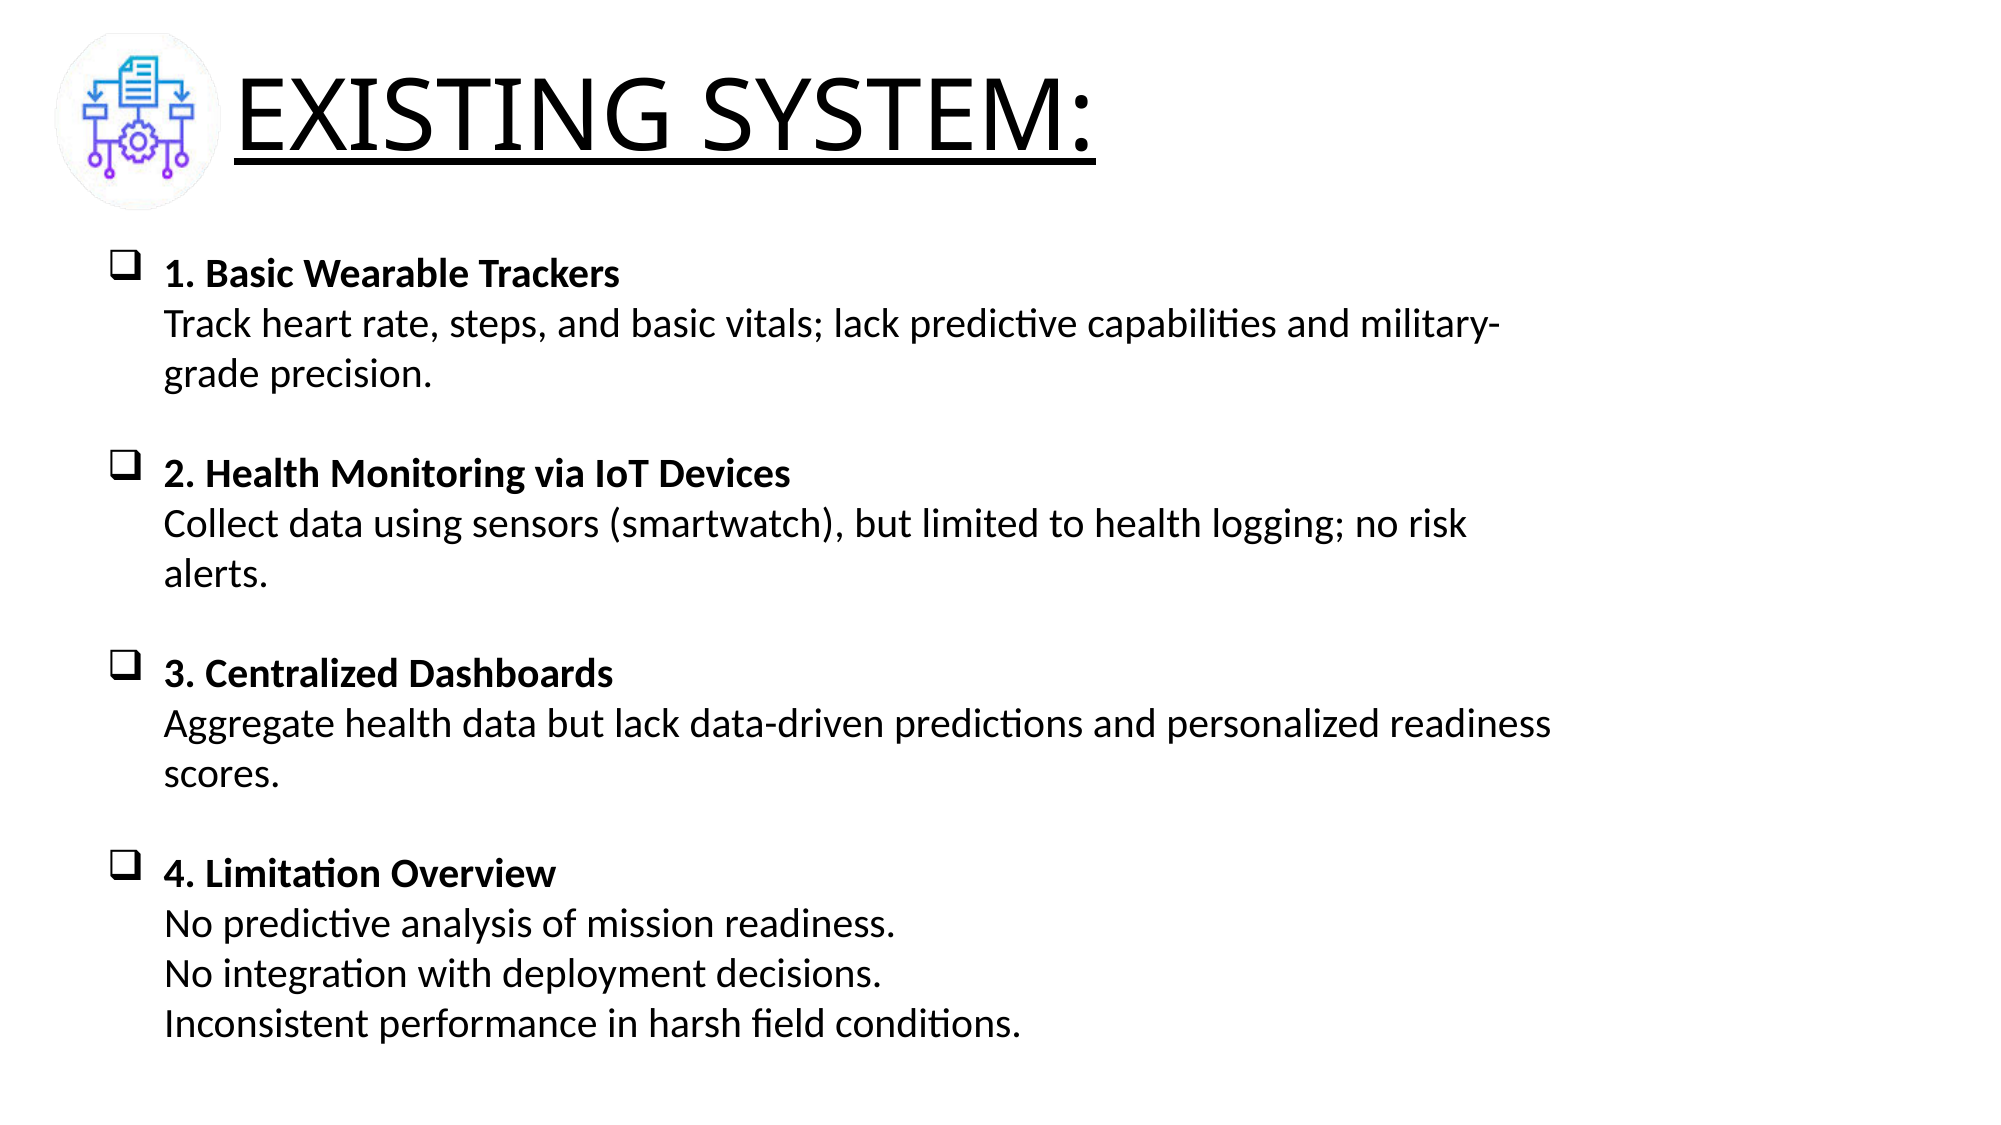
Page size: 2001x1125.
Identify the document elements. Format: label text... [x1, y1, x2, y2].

text_box 1. Basic Wearable Trackers Track heart rate, steps, and basic vitals; lack predictive capabilities and military-grade precision. 2. Health Monitoring via IoT Devices Collect data using sensors (smartwatch), but limited to health logging; no risk alerts. 3. Centralized Dashboards Aggregate health data but lack data-driven predictions and personalized readiness scores. 4. Limitation Overview No predictive analysis of mission readiness. No integration with deployment decisions. Inconsistent performance in harsh field conditions. [92, 238, 1570, 1104]
picture [0, 12, 363, 260]
text_box EXISTING SYSTEM: [363, 42, 1923, 178]
